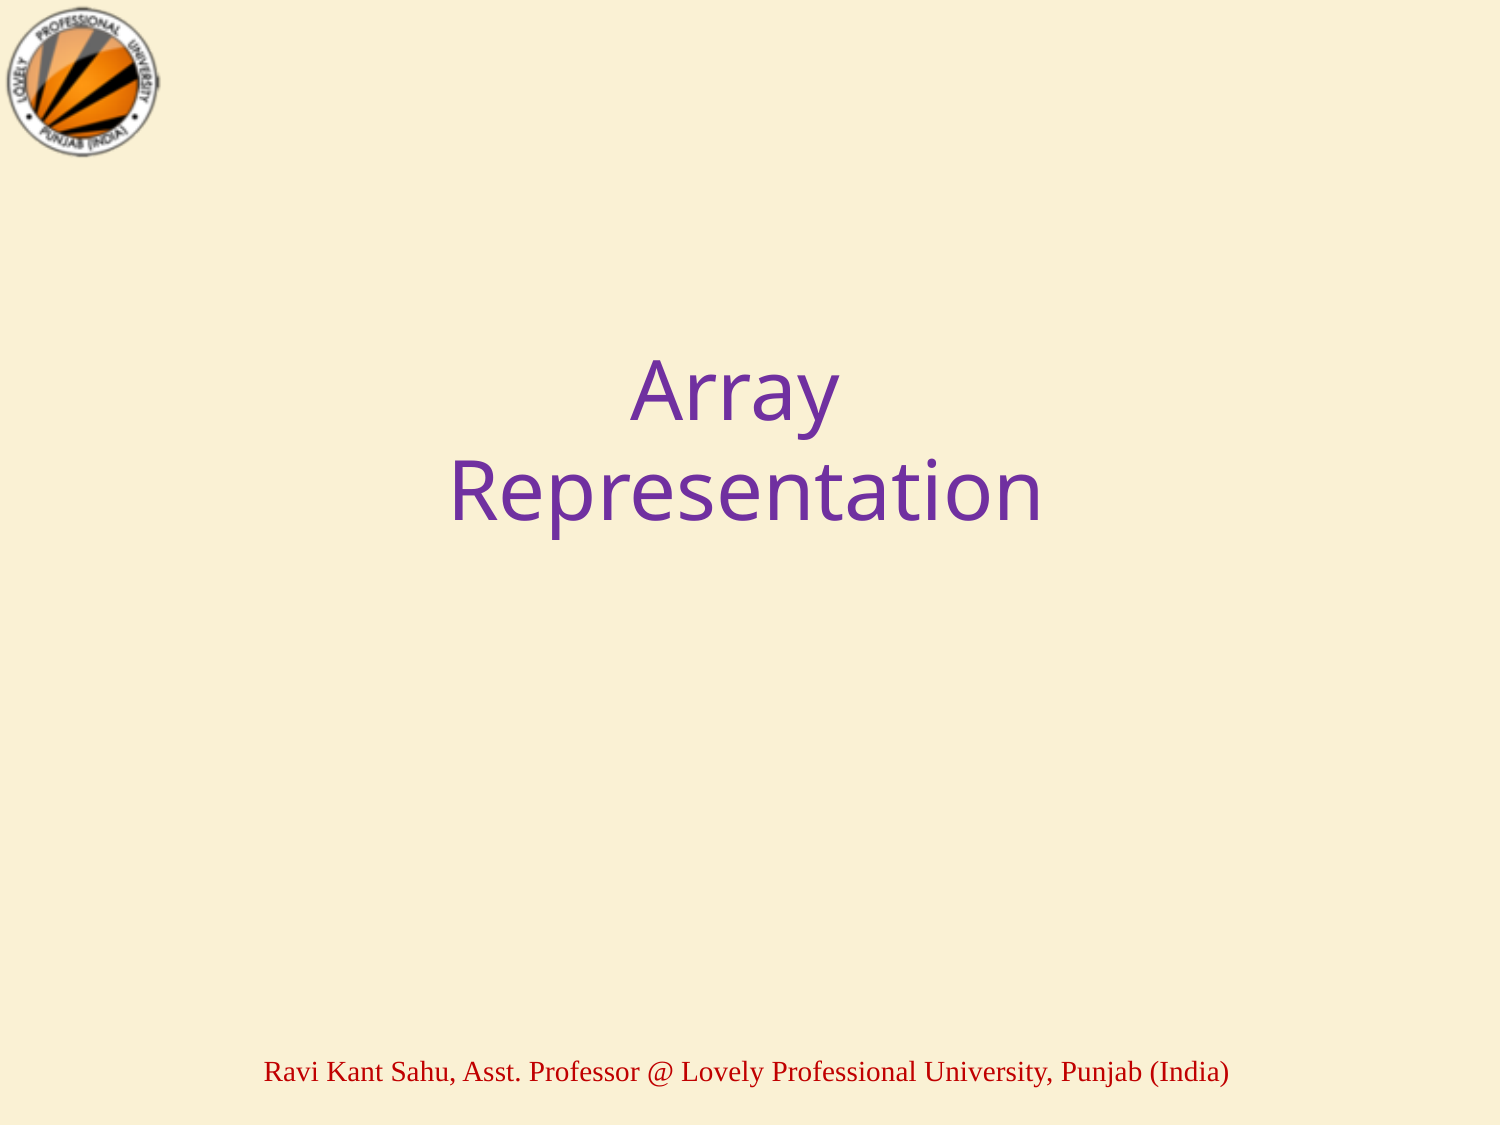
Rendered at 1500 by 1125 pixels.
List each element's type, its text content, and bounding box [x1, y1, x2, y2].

title Array Representation [75, 299, 1418, 575]
picture [0, 0, 163, 163]
footer Ravi Kant Sahu, Asst. Professor @ Lovely Professional University, Punjab (India) [125, 1040, 1370, 1100]
